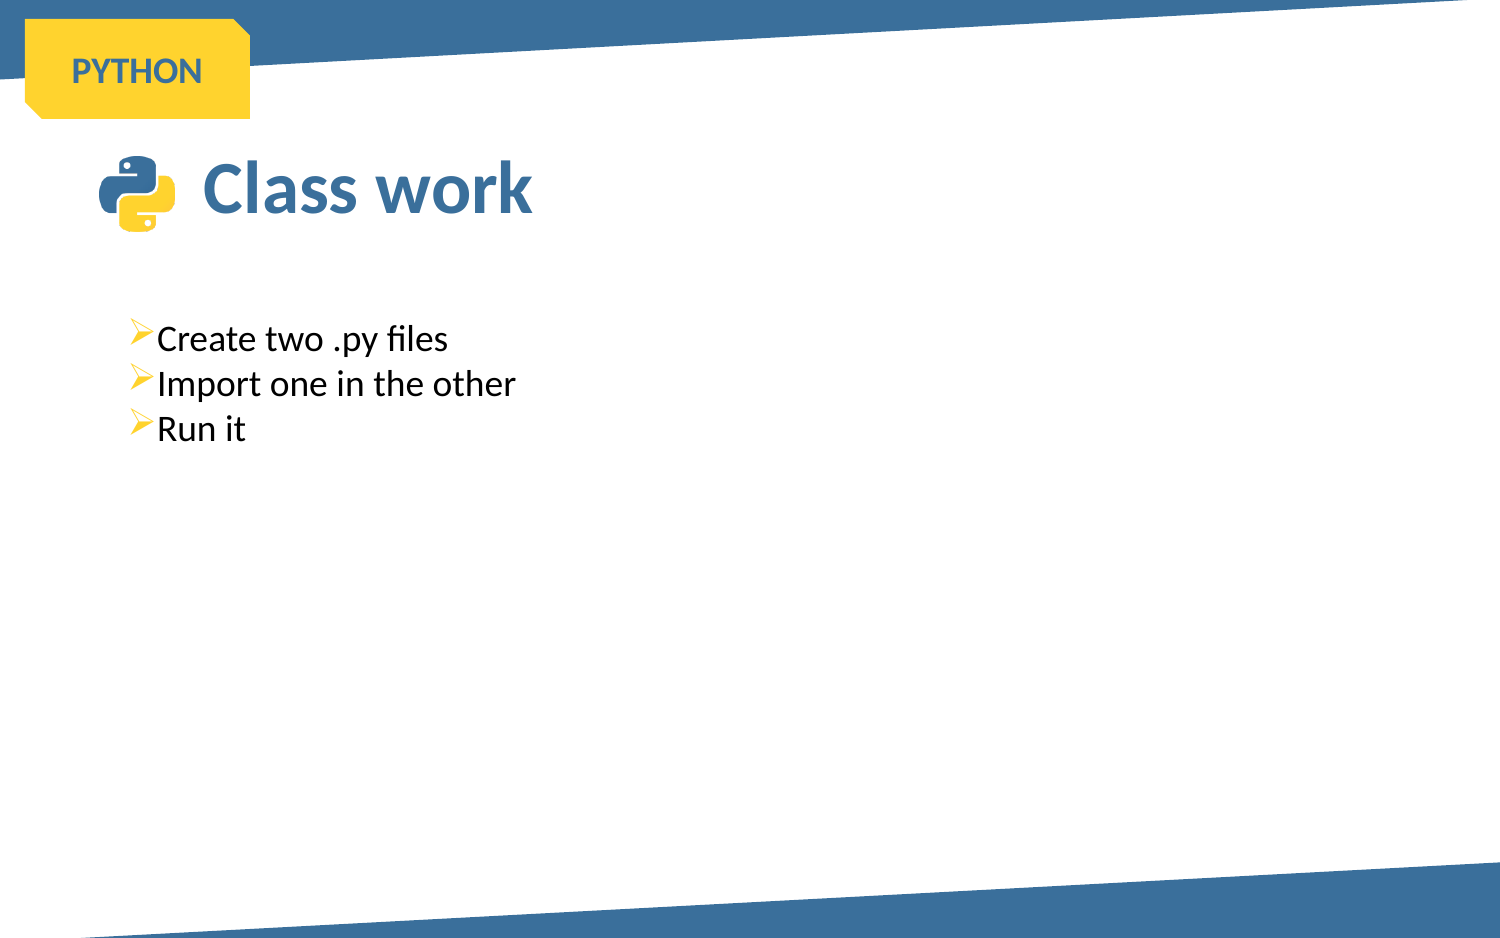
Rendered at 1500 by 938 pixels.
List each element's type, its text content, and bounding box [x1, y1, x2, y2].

text_box [41, 860, 1500, 938]
text_box PYTHON [22, 16, 253, 121]
picture [99, 155, 176, 232]
text_box Create two .py files Import one in the other Run it [112, 306, 1463, 456]
text_box [0, 0, 1500, 82]
text_box Class work [189, 131, 550, 236]
